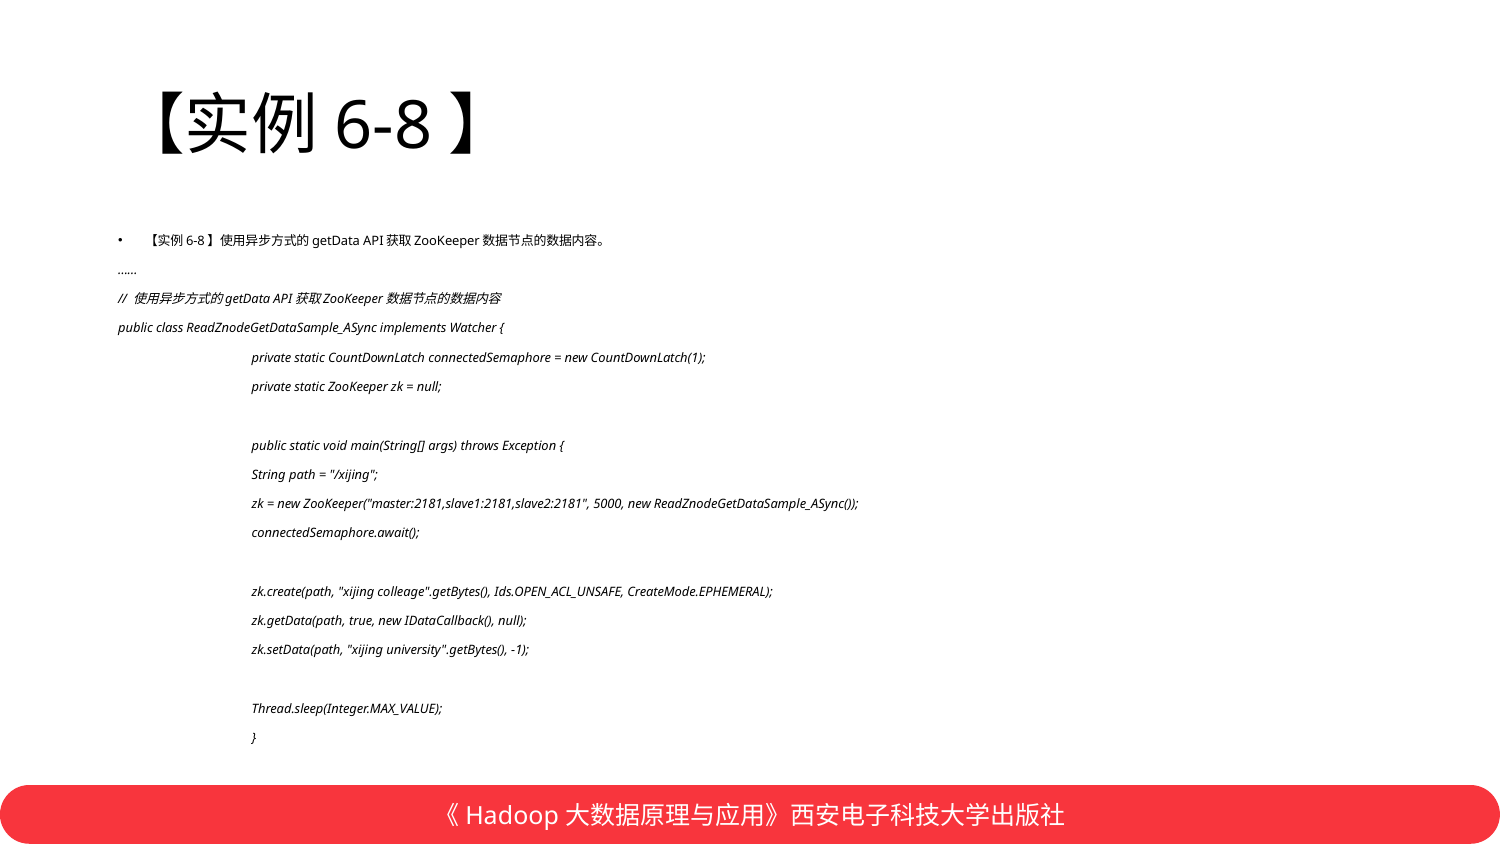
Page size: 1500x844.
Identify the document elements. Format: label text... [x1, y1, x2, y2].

list 【实例6-8】使用异步方式的getData API获取ZooKeeper数据节点的数据内容。 …… // 使用异步方式的getData API获取ZooKeeper数据节点的数据内容 public class ReadZnodeGetDataSample_ASync implements Watcher { private static CountDownLatch connectedSemaphore = new CountDownLatch(1); private static ZooKeeper zk = null; public static void main(String[] args) throws Exception { String path = "/xijing"; zk = new ZooKeeper("master:2181,slave1:2181,slave2:2181", 5000, new ReadZnodeGetDataSample_ASync()); connectedSemaphore.await(); zk.create(path, "xijing colleage".getBytes(), Ids.OPEN_ACL_UNSAFE, CreateMode.EPHEMERAL); zk.getData(path, true, new IDataCallback(), null); zk.setData(path, "xijing university".getBytes(), -1); Thread.sleep(Integer.MAX_VALUE); } [103, 224, 1397, 760]
title 【实例6-8】 [103, 44, 1397, 208]
